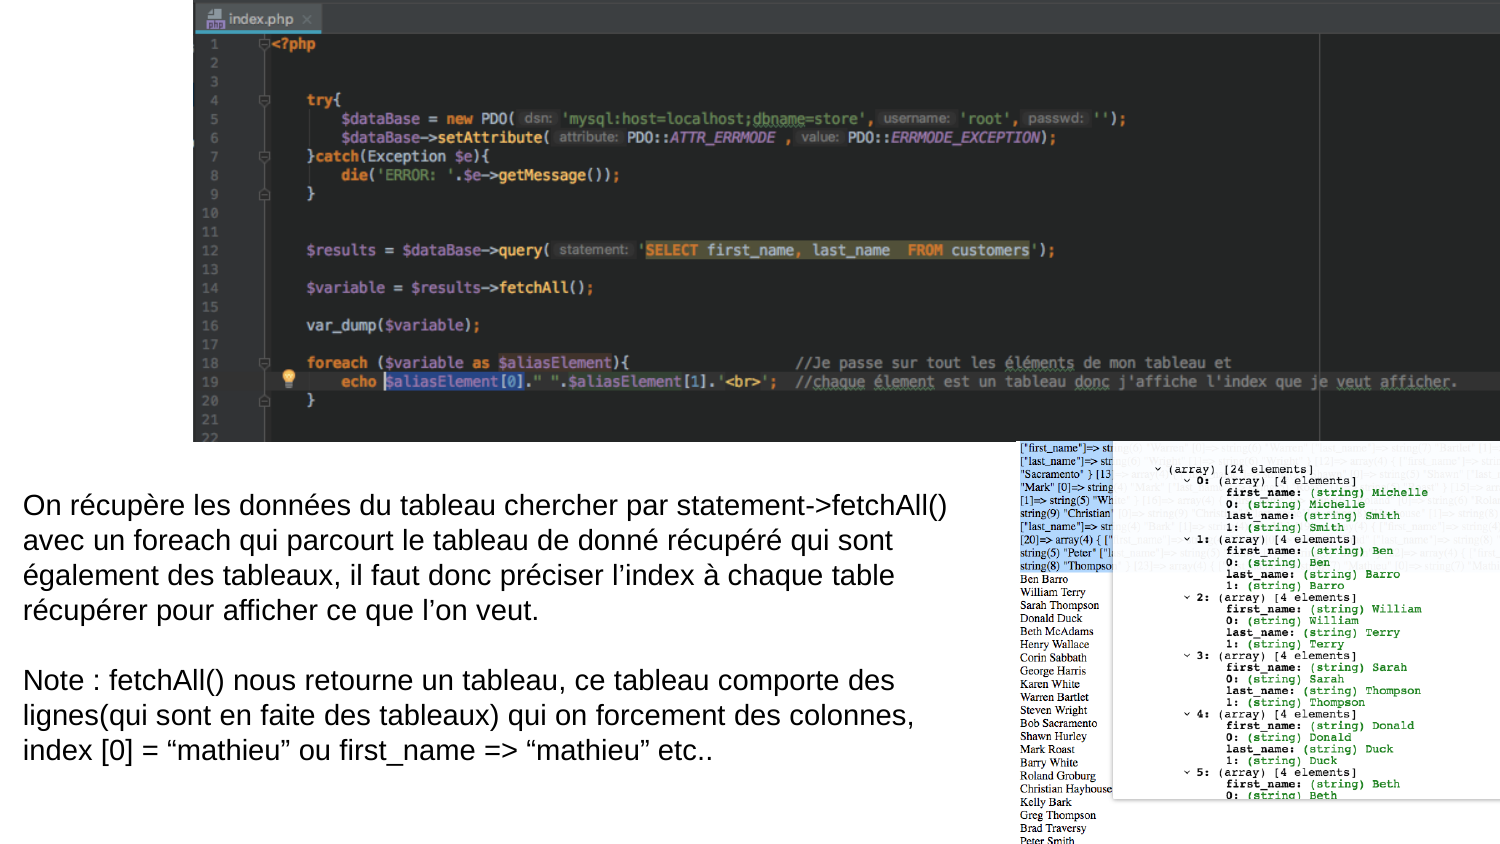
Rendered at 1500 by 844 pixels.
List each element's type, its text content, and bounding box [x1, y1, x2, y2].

picture [193, 0, 1500, 844]
text_box On récupère les données du tableau chercher par statement->fetchAll() avec un foreach qui parcourt le tableau de donné récupéré qui sont également des tableaux, il faut donc préciser l’index à chaque table récupérer pour afficher ce que l’on veut. Note : fetchAll() nous retourne un tableau, ce tableau comporte des lignes(qui sont en faite des tableaux) qui on forcement des colonnes, index [0] = “mathieu” ou first_name => “mathieu” etc.. [7, 471, 978, 825]
